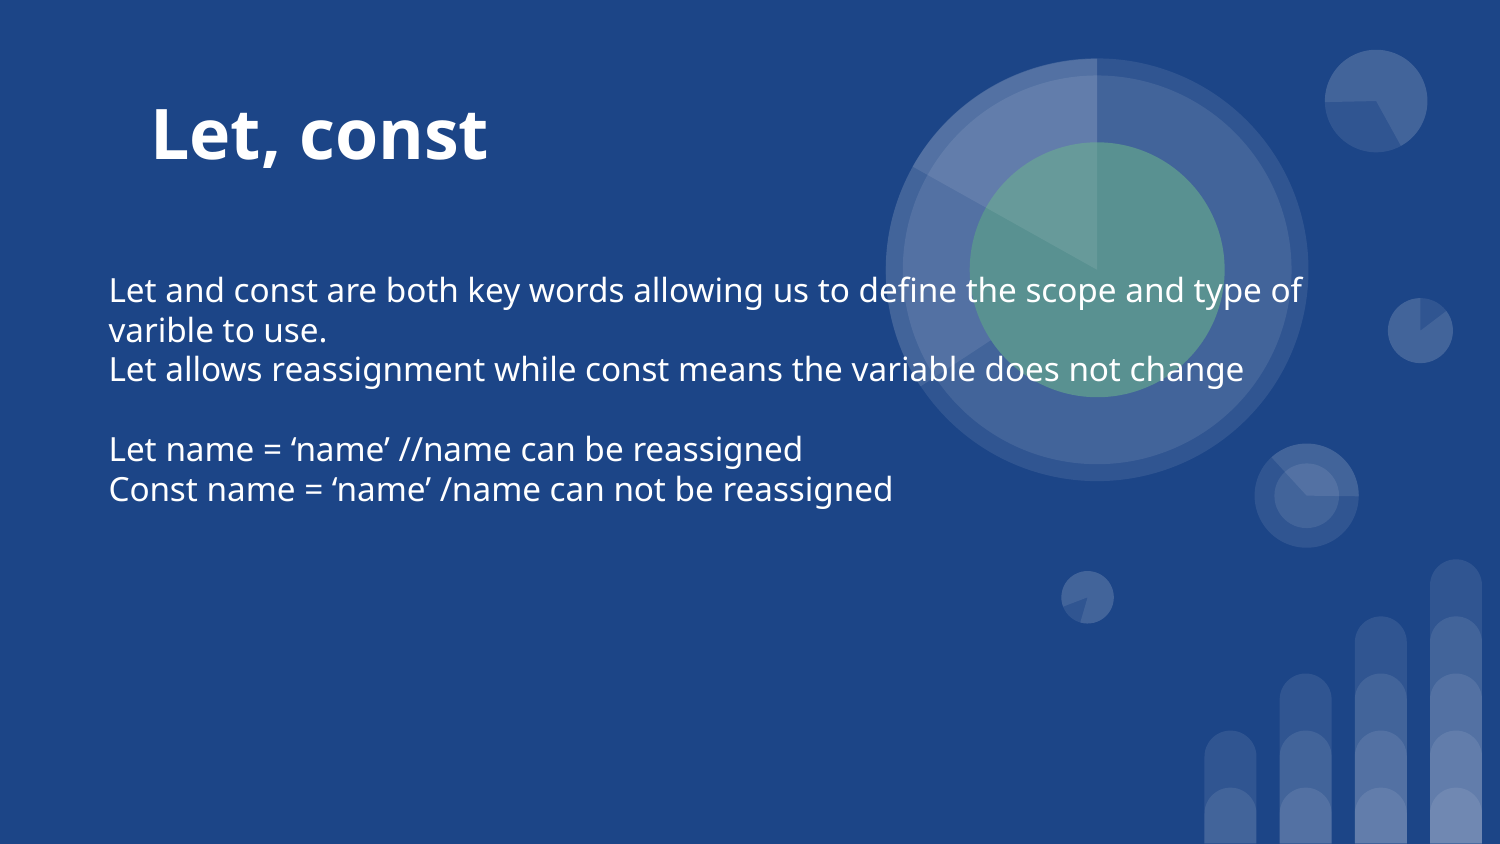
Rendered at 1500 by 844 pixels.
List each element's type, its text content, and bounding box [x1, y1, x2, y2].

subtitle Let and const are both key words allowing us to define the scope and type of varible to use. Let allows reassignment while const means the variable does not change Let name = ‘name’ //name can be reassigned Const name = ‘name’ /name can not be reassigned [93, 253, 1341, 844]
title Let, const [135, 74, 834, 189]
